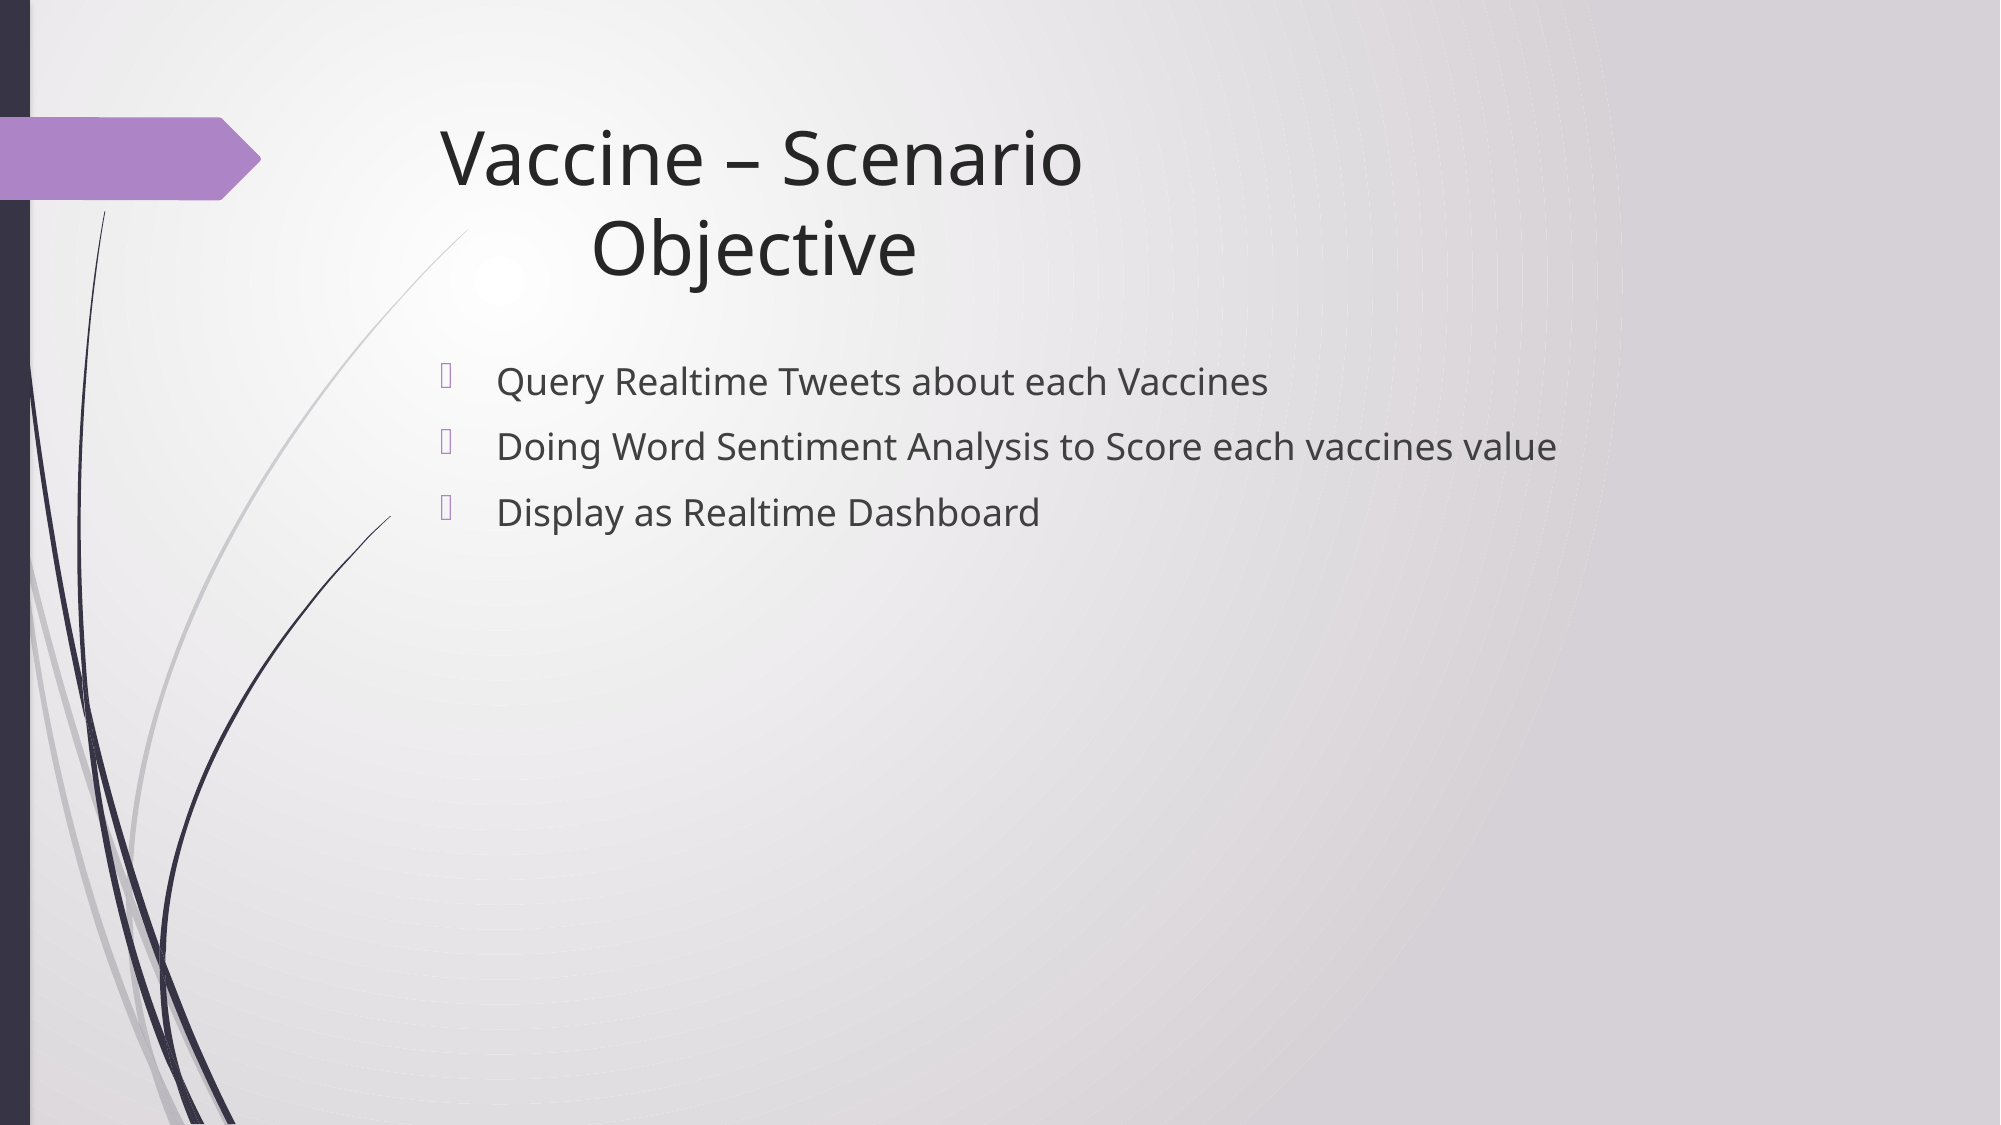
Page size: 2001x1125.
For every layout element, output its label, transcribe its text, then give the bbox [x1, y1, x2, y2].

list Query Realtime Tweets about each Vaccines Doing Word Sentiment Analysis to Score each vaccines value Display as Realtime Dashboard [424, 350, 1888, 970]
title Vaccine – Scenario Objective [425, 102, 1888, 313]
